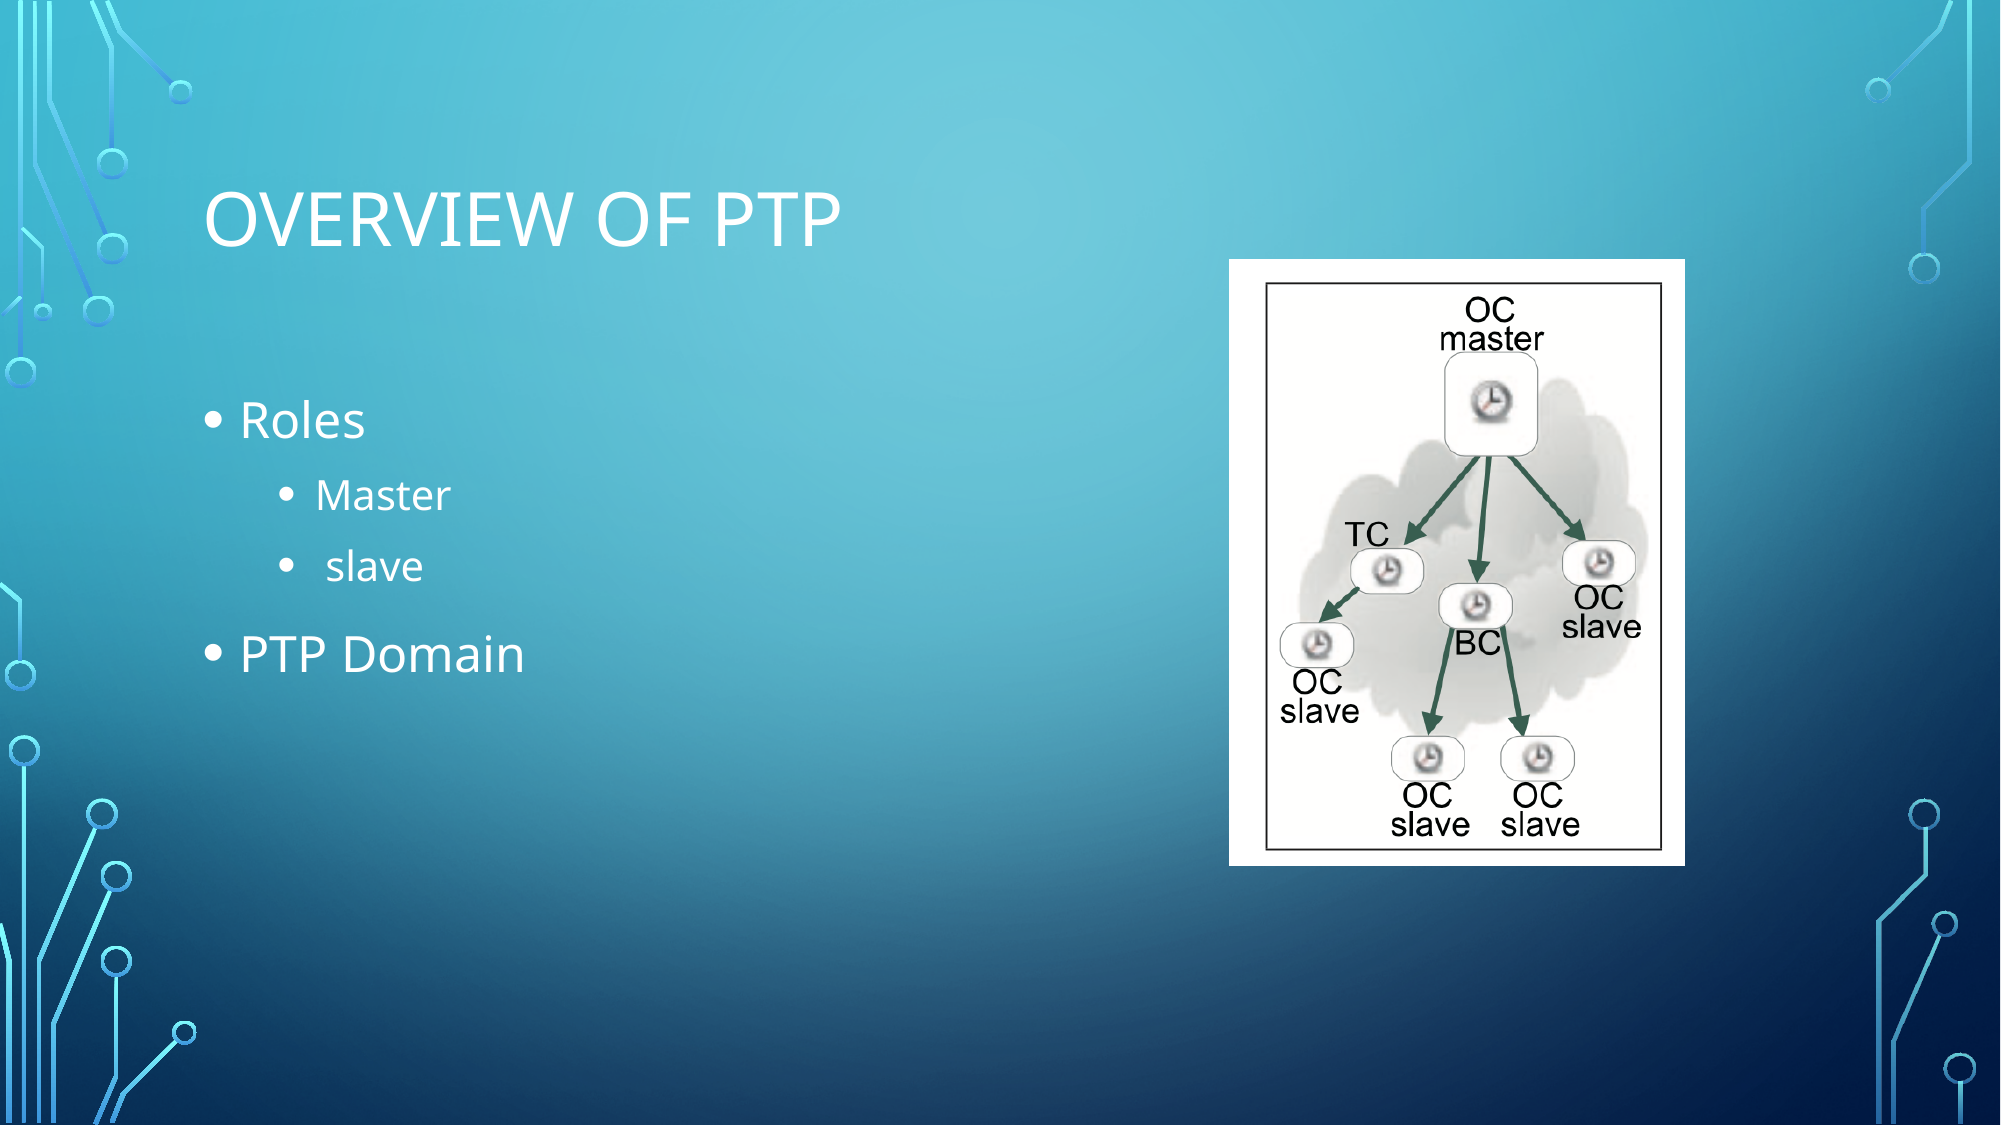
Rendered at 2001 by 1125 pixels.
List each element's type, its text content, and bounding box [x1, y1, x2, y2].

list Roles Master slave PTP Domain [187, 369, 1813, 950]
title Overview of PTP [187, 101, 1813, 344]
picture [1228, 259, 1685, 866]
